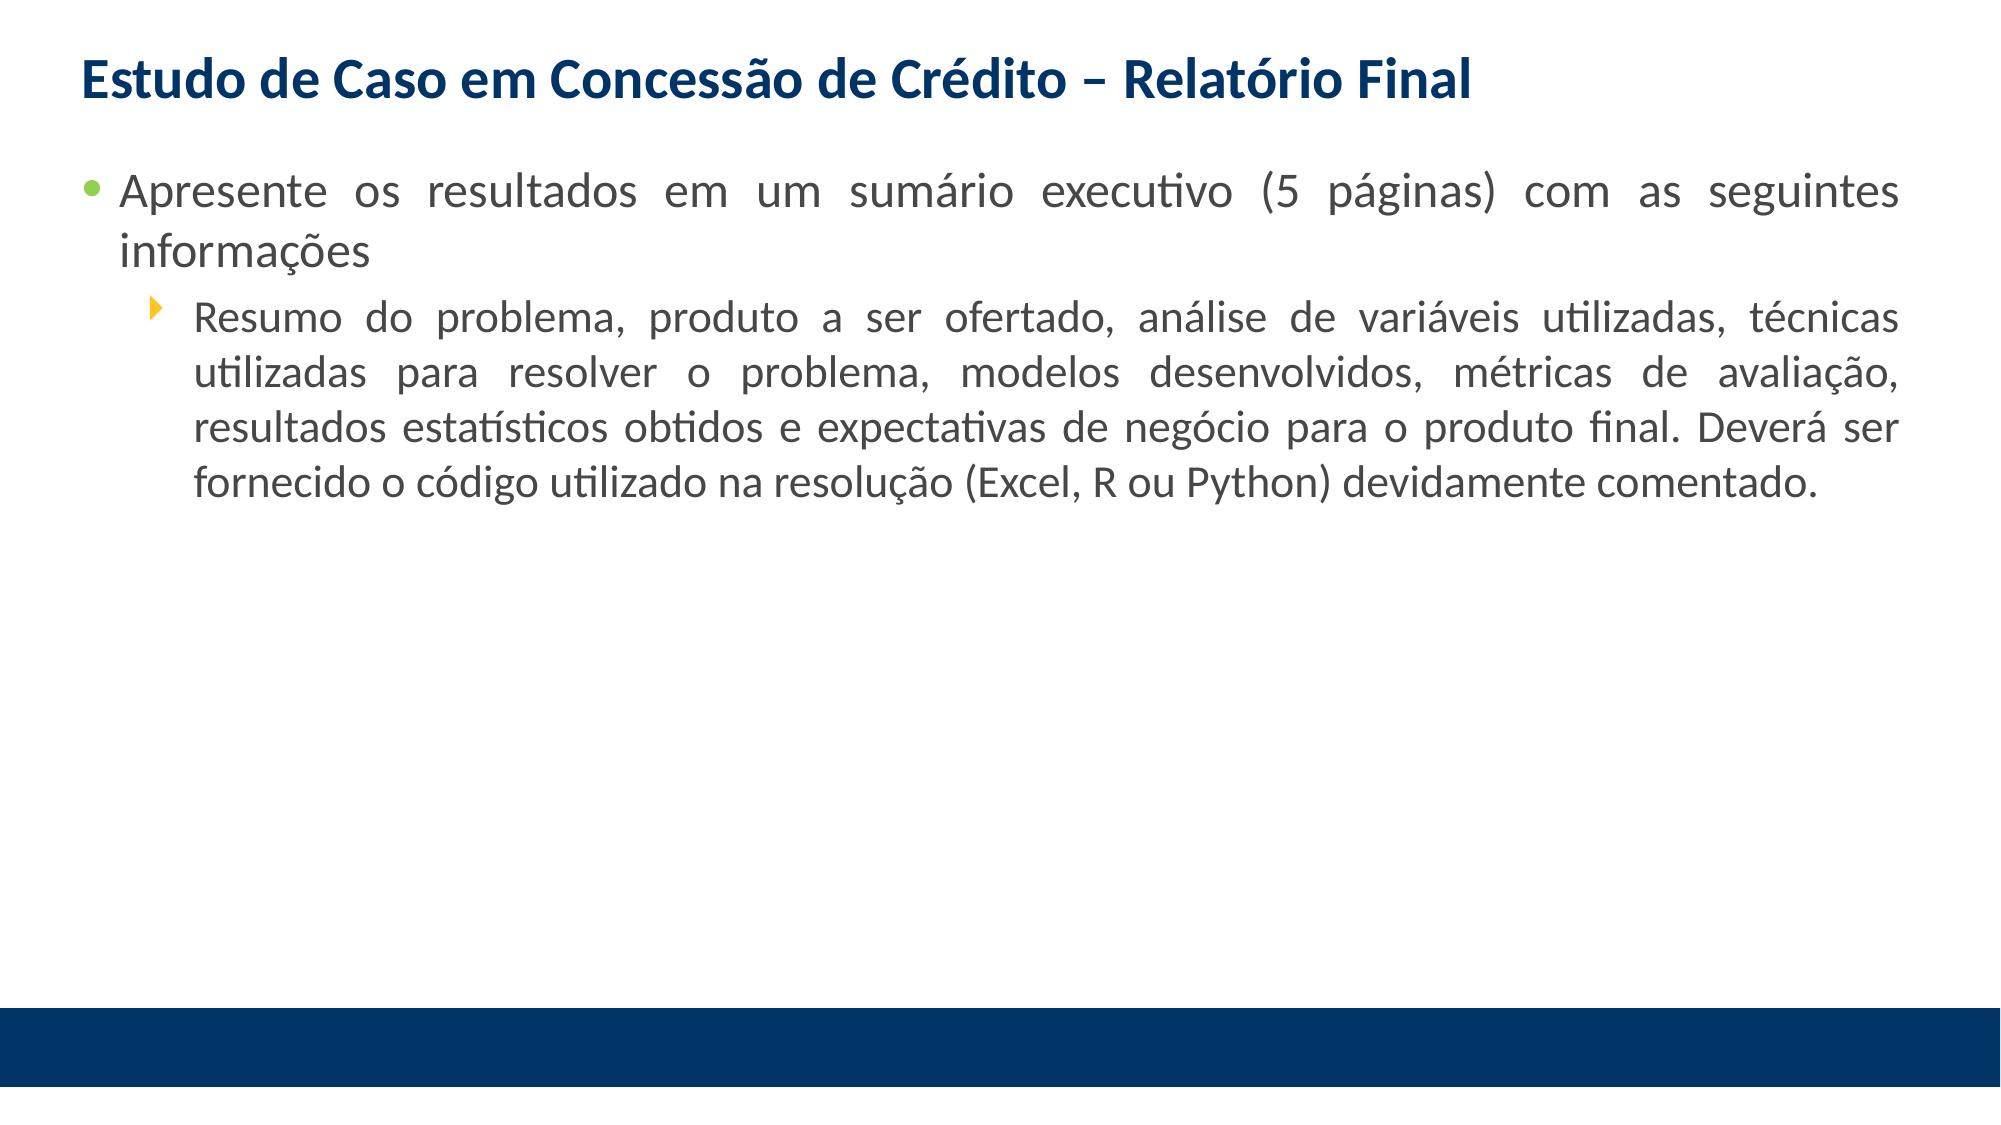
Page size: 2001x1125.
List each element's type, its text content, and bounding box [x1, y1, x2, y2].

list Apresente os resultados em um sumário executivo (5 páginas) com as seguintes informações Resumo do problema, produto a ser ofertado, análise de variáveis utilizadas, técnicas utilizadas para resolver o problema, modelos desenvolvidos, métricas de avaliação, resultados estatísticos obtidos e expectativas de negócio para o produto final. Deverá ser fornecido o código utilizado na resolução (Excel, R ou Python) devidamente comentado. [66, 149, 1917, 1001]
title Estudo de Caso em Concessão de Crédito – Relatório Final [66, 12, 1917, 138]
